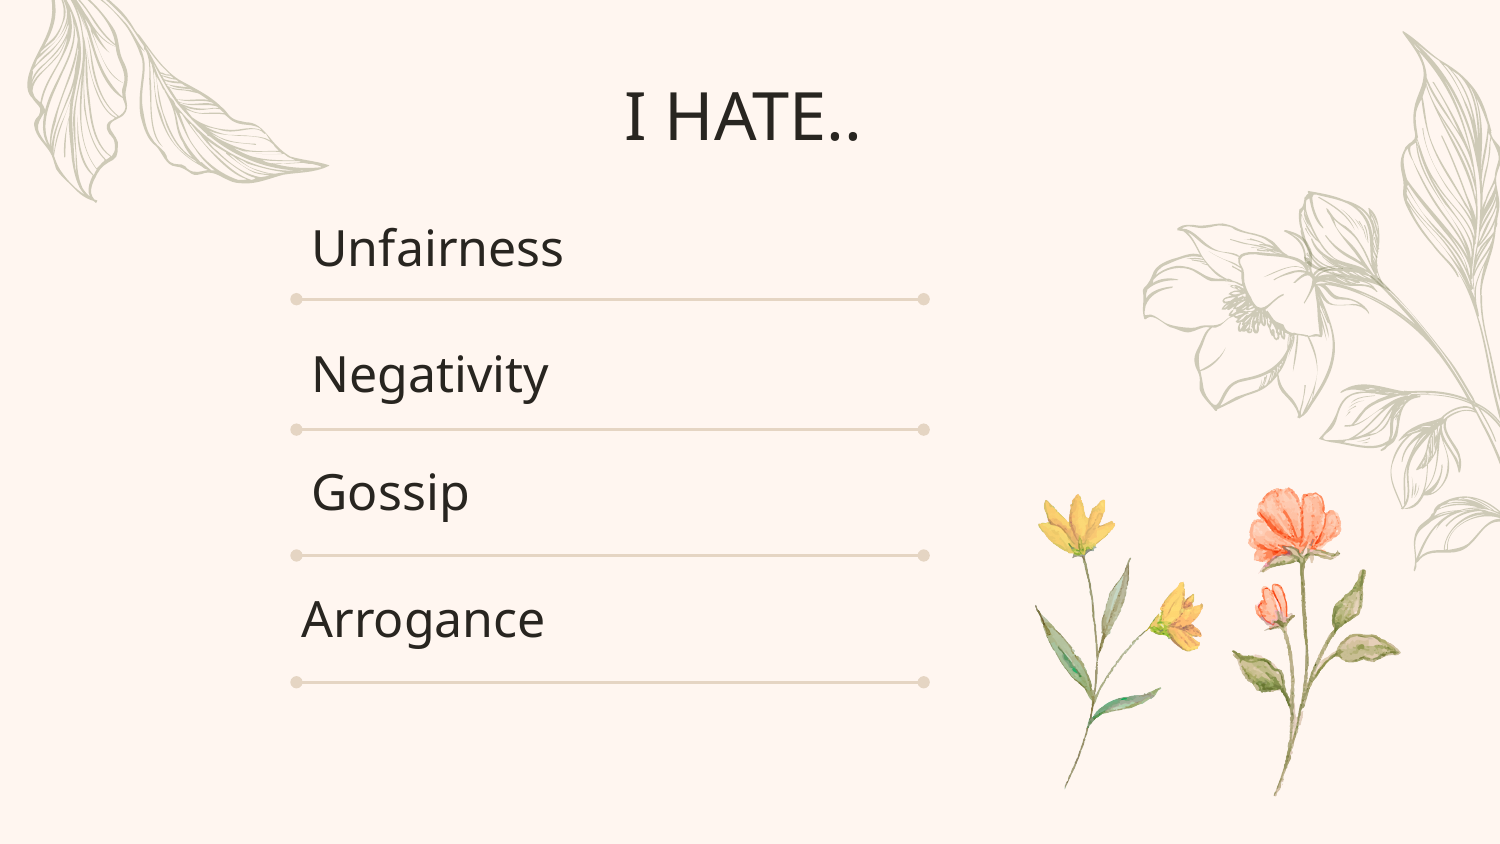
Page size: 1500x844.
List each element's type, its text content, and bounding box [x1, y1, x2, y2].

title I HATE.. [104, 59, 1383, 161]
title Gossip [296, 449, 924, 536]
picture [1004, 446, 1413, 828]
title Negativity [296, 330, 924, 418]
title Unfairness [296, 204, 924, 292]
text_box Arrogance [286, 576, 914, 663]
